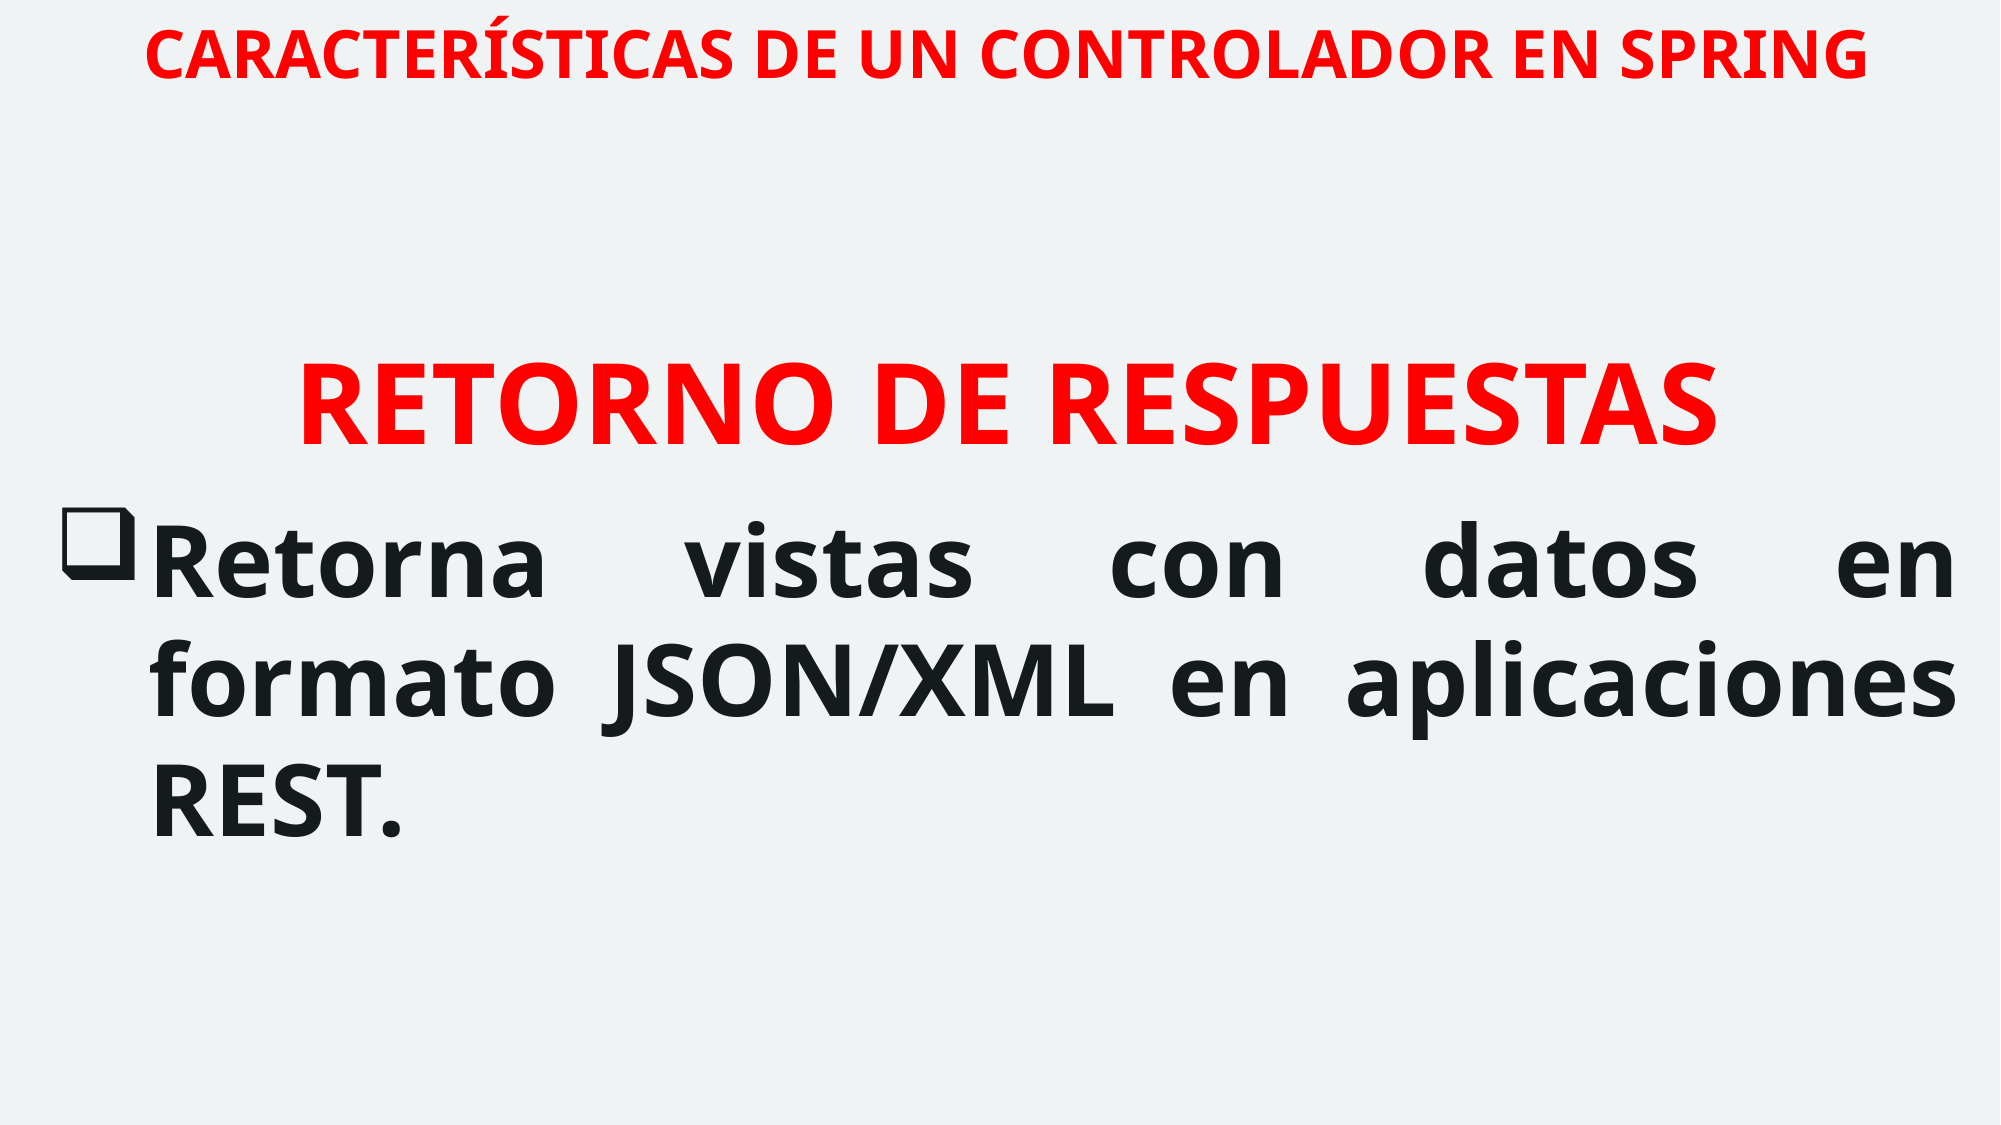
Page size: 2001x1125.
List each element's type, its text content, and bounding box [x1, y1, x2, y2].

text_box CARACTERÍSTICAS DE UN CONTROLADOR EN SPRING [55, 4, 1961, 99]
text_box RETORNO DE RESPUESTAS Retorna vistas con datos en formato JSON/XML en aplicaciones REST. [39, 324, 1976, 865]
